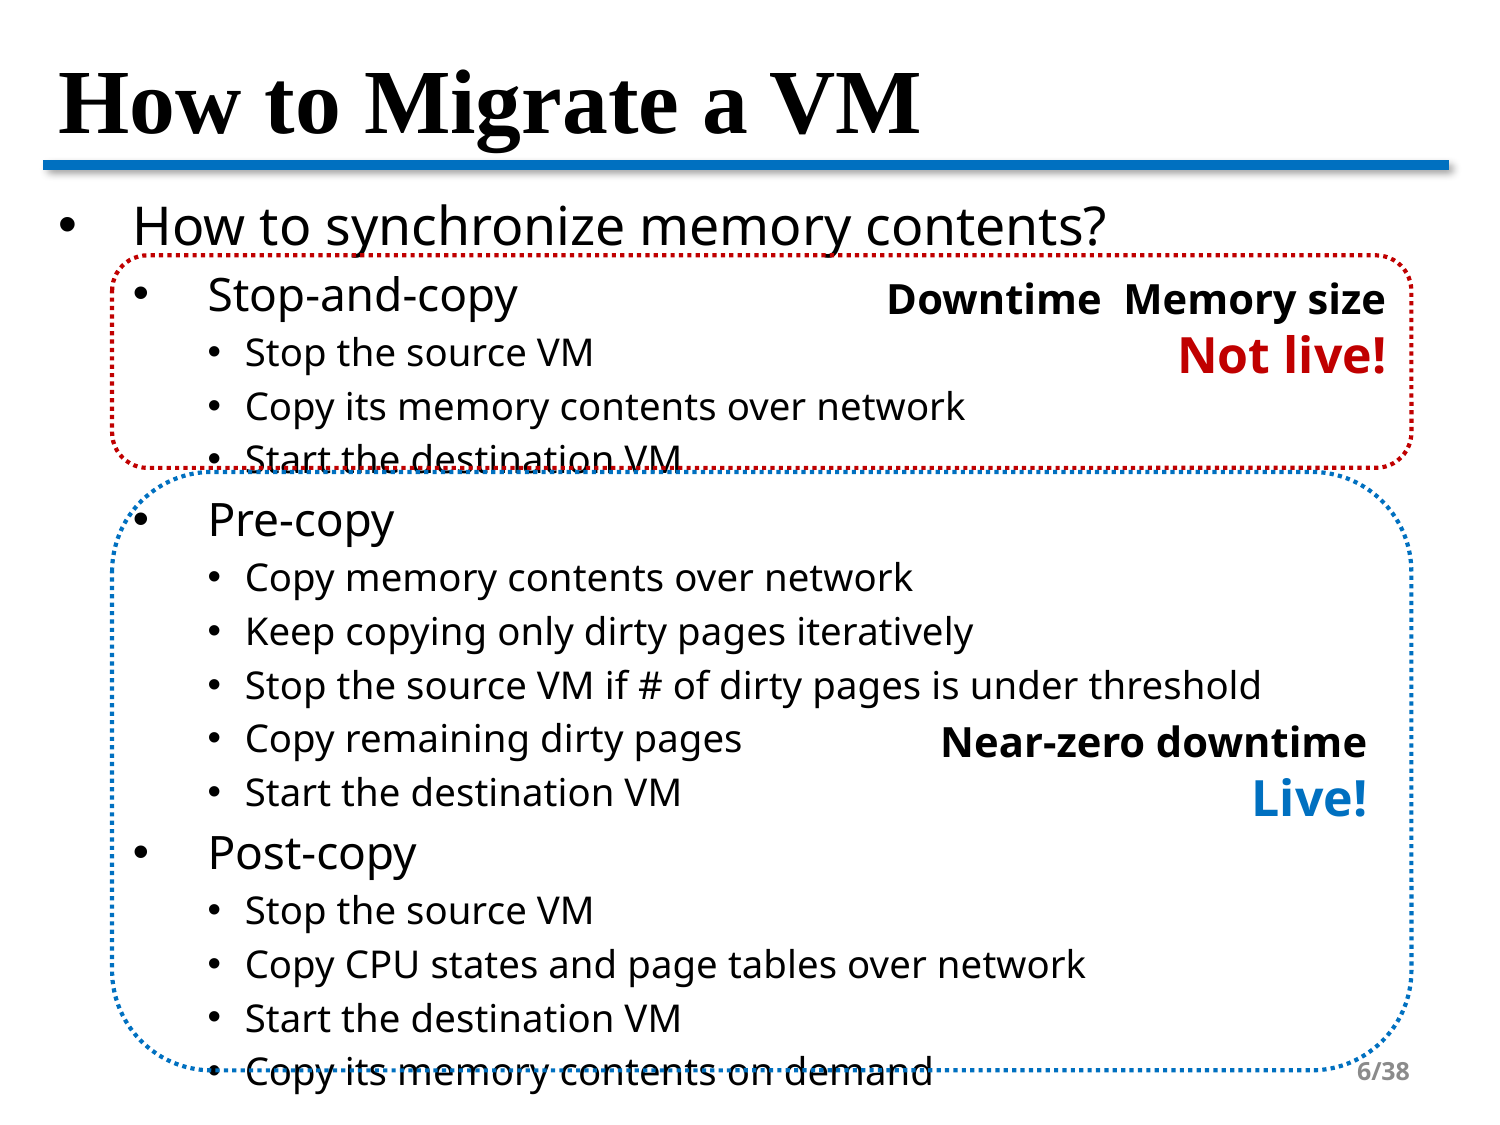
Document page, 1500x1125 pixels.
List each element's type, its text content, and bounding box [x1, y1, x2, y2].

list How to synchronize memory contents? Stop-and-copy Stop the source VM Copy its memory contents over network Start the destination VM Pre-copy Copy memory contents over network Keep copying only dirty pages iteratively Stop the source VM if # of dirty pages is under threshold Copy remaining dirty pages Start the destination VM Post-copy Stop the source VM Copy CPU states and page tables over network Start the destination VM Copy its memory contents on demand [43, 184, 1449, 1106]
text_box Near-zero downtime Live! [109, 469, 1414, 1073]
slide_number 6/38 [1074, 1042, 1425, 1103]
title How to Migrate a VM [43, 21, 1449, 173]
